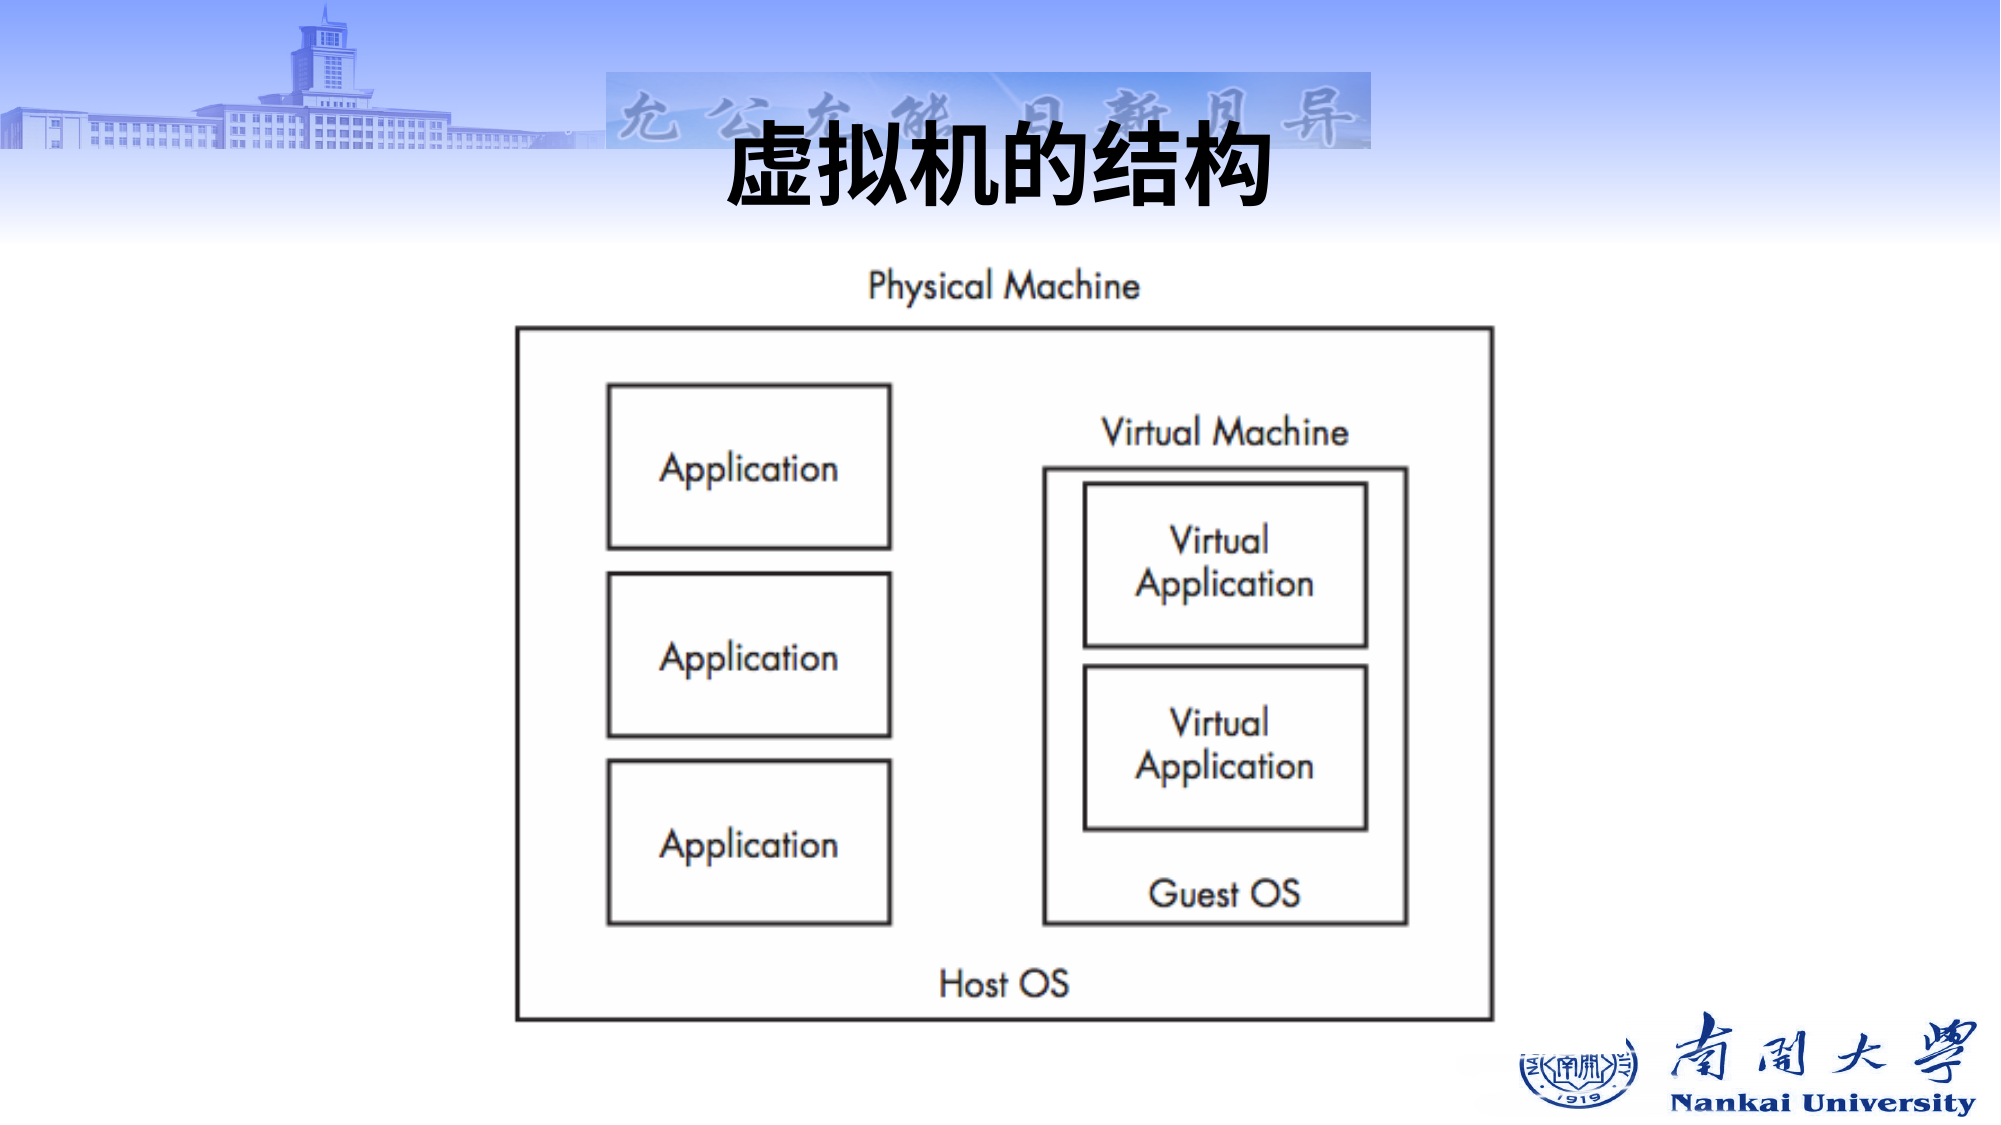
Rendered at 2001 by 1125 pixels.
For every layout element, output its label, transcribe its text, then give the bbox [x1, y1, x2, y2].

text_box 提交 [0, 12, 607, 36]
title 虚拟机的结构 [137, 59, 1863, 278]
text_box NAT [0, 40, 607, 62]
picture [374, 243, 1977, 1125]
